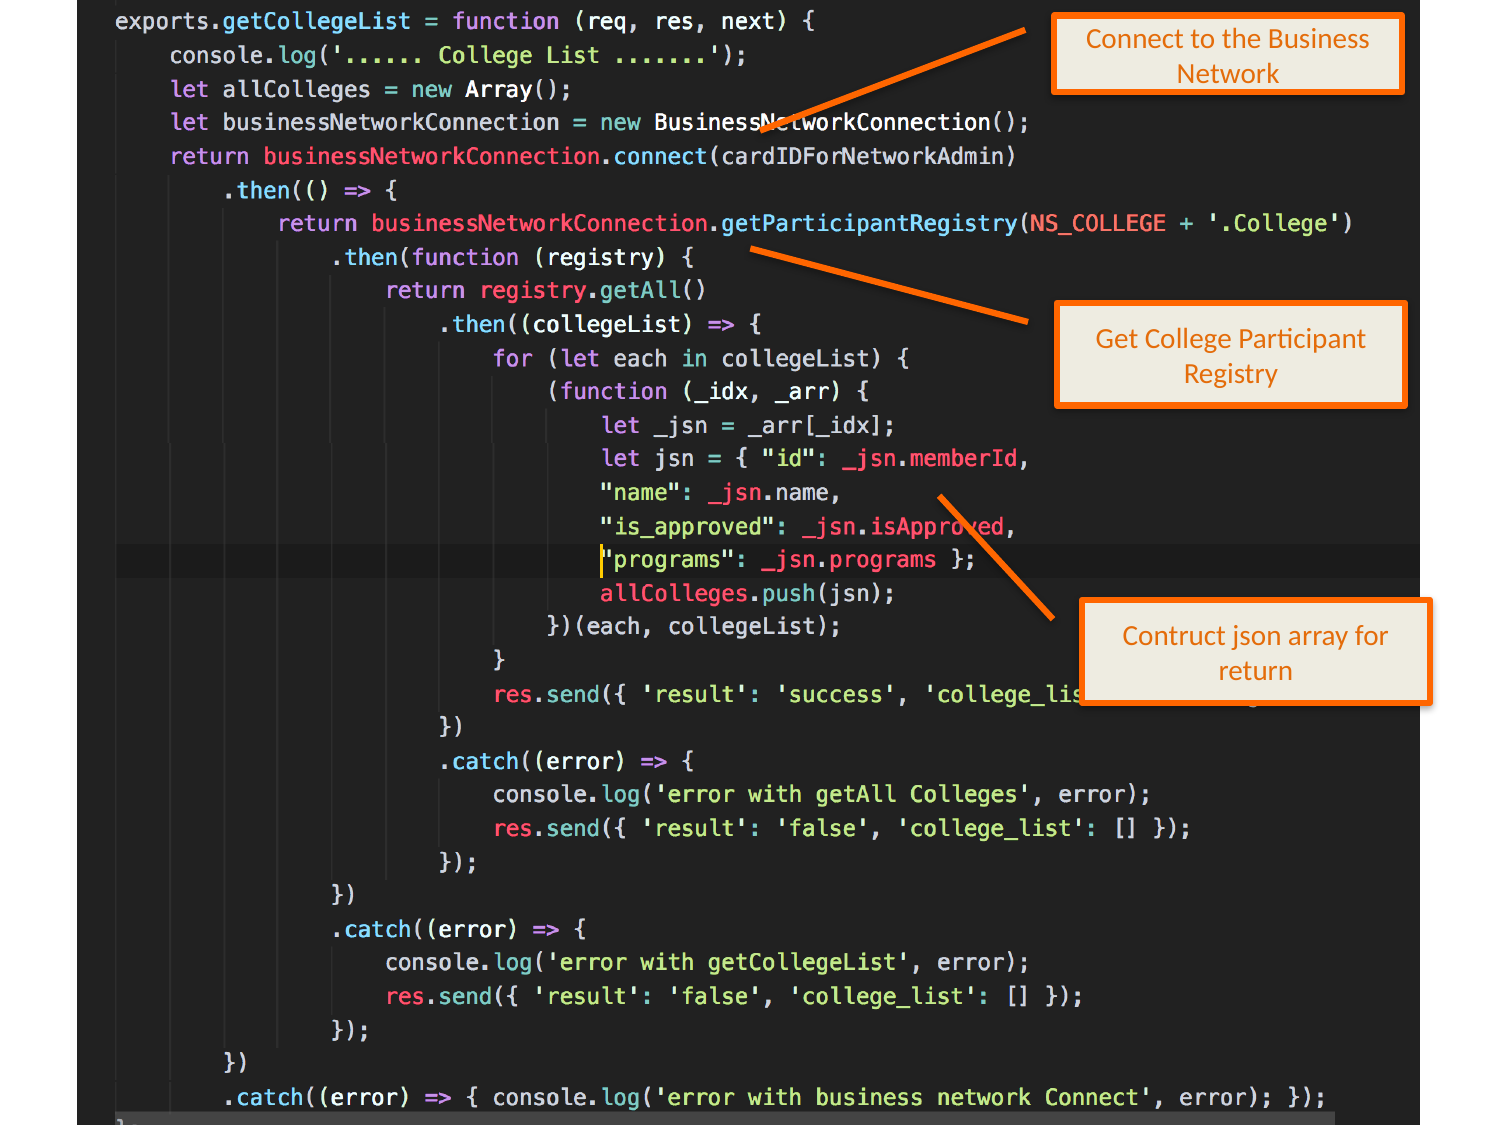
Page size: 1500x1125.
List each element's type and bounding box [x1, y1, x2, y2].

text_box [76, 0, 1431, 1125]
